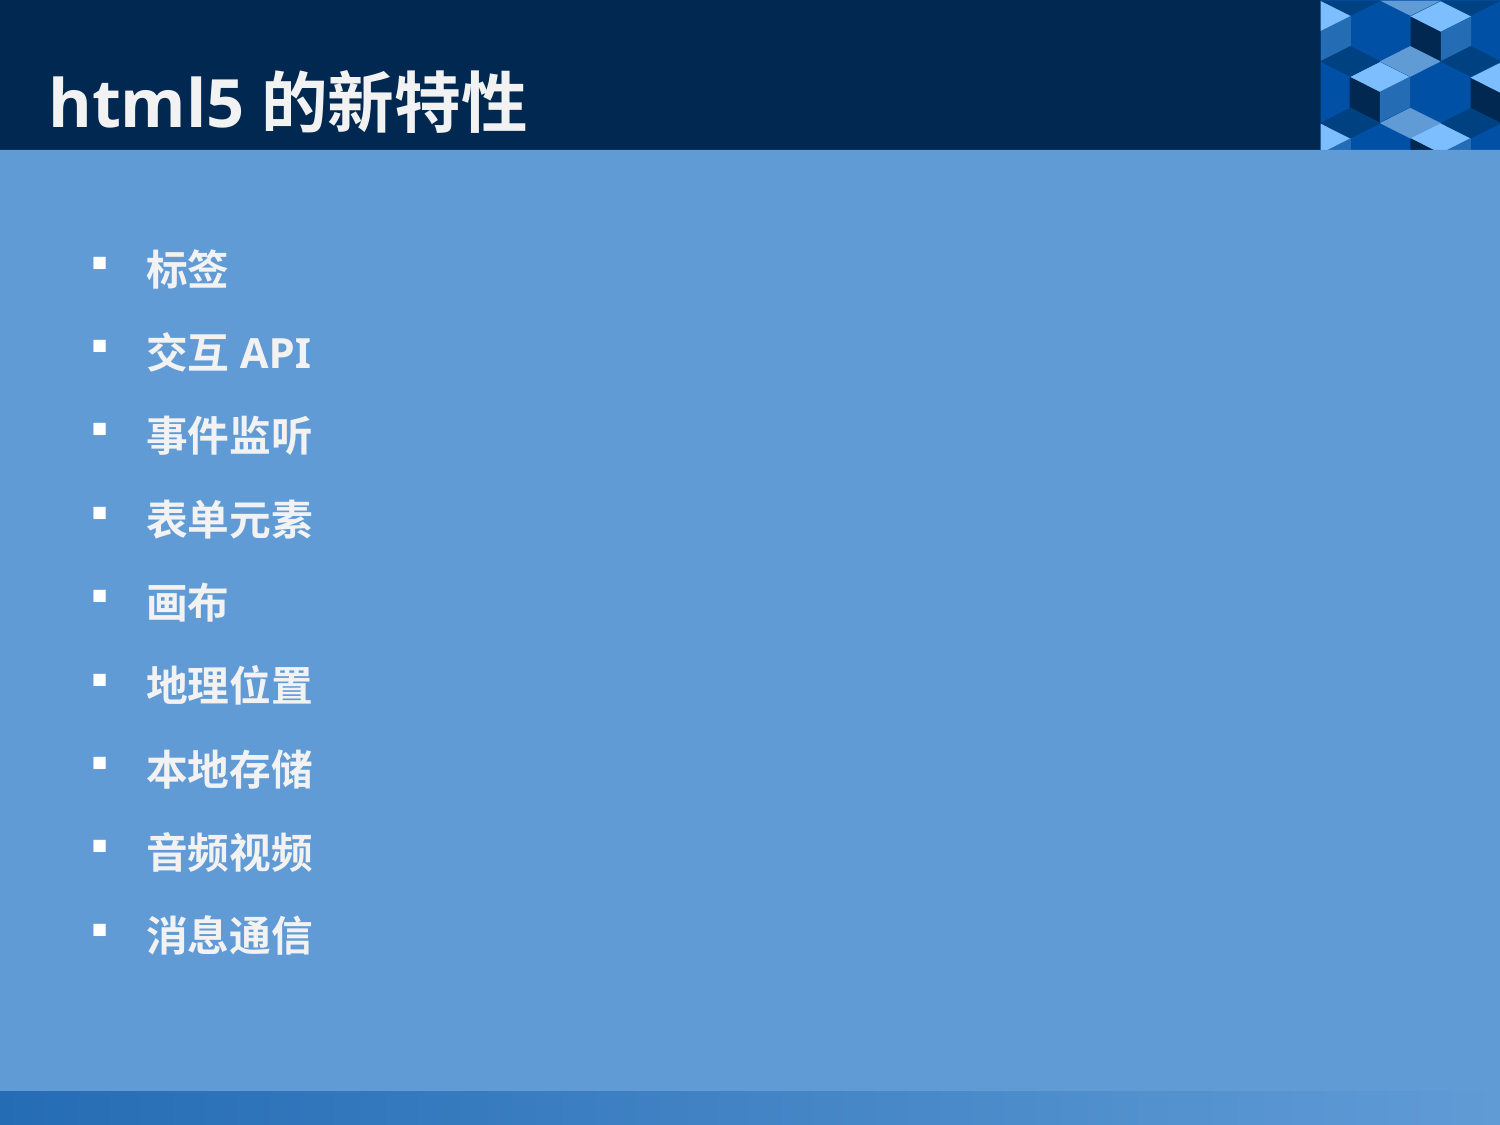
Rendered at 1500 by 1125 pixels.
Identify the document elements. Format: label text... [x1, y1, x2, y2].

list 标签 交互API 事件监听 表单元素 画布 地理位置 本地存储 音频视频 消息通信 [75, 211, 1425, 1024]
title html5的新特性 [33, 31, 1148, 132]
footer [0, 1091, 1500, 1125]
